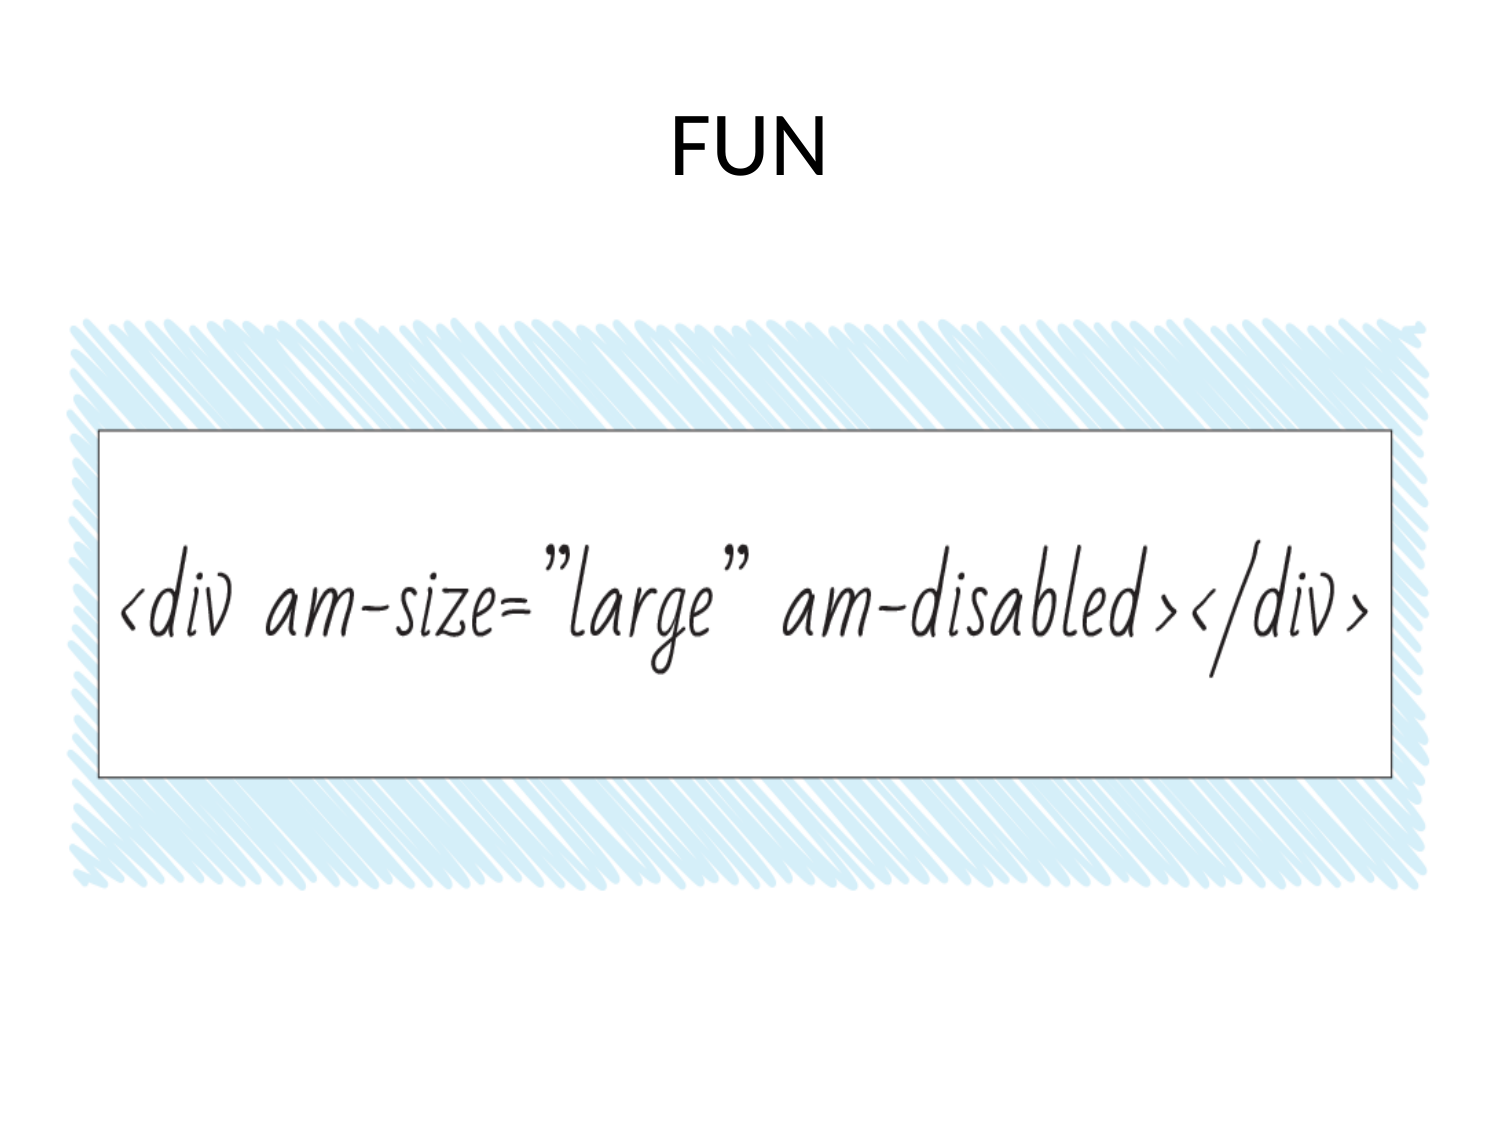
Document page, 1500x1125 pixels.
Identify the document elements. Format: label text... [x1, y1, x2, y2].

title FUN [75, 45, 1425, 233]
picture [64, 290, 1439, 916]
